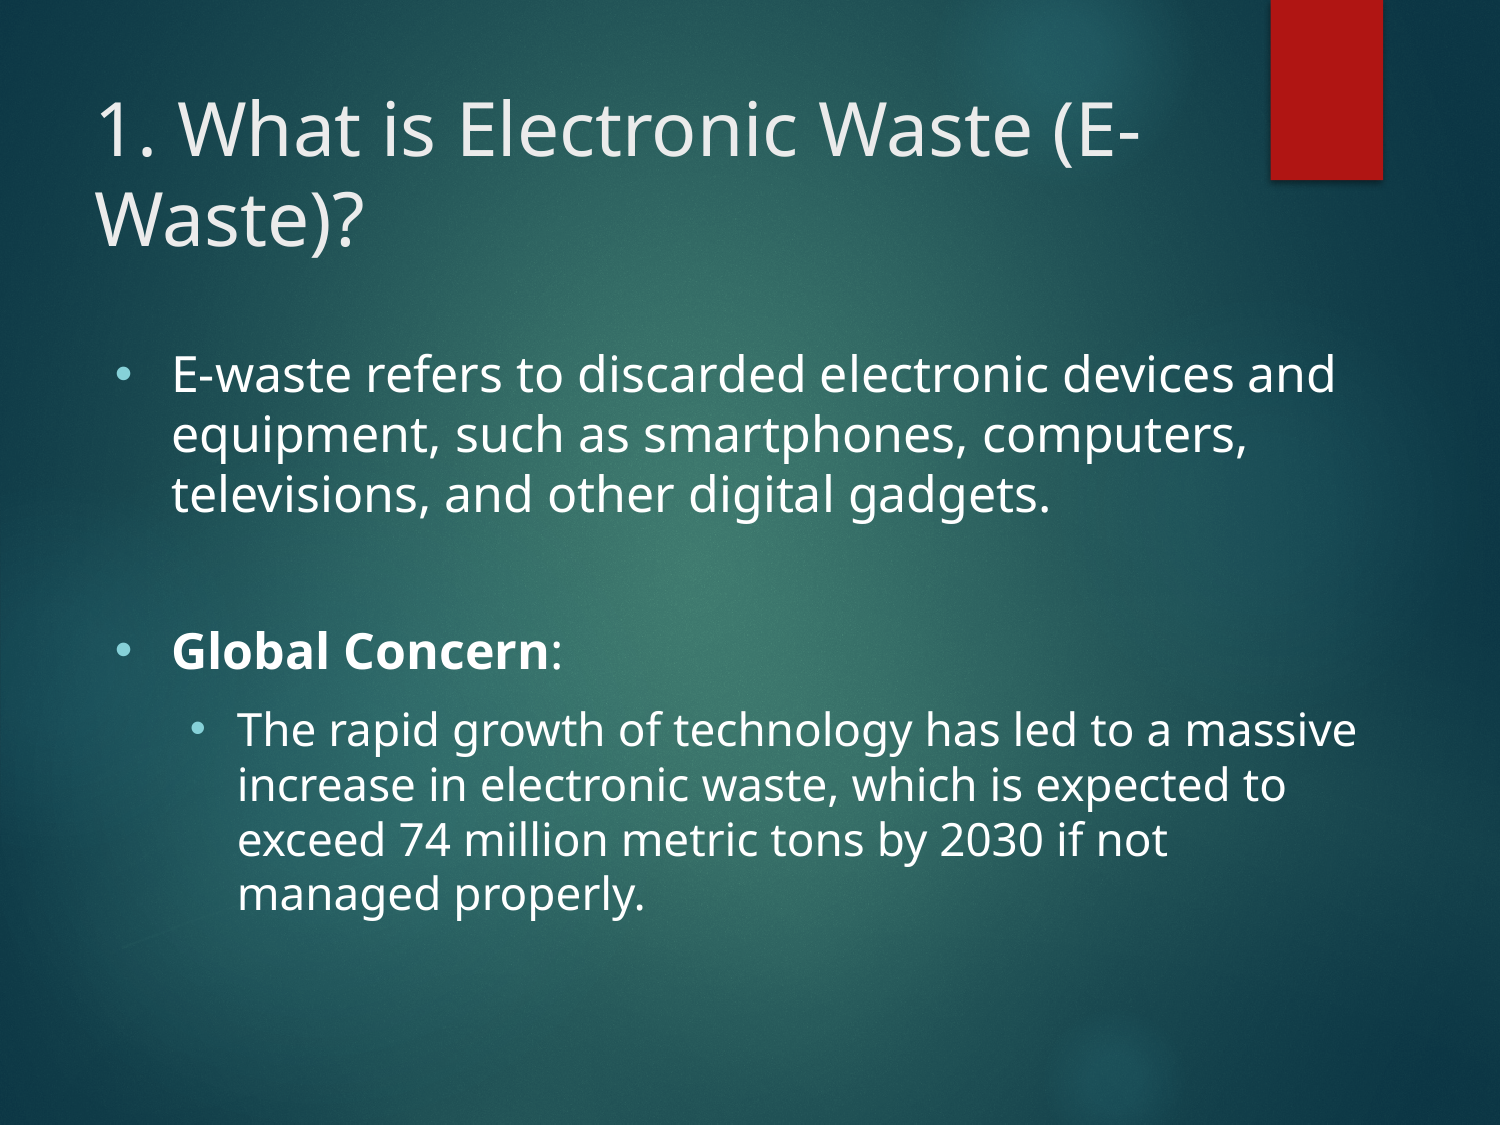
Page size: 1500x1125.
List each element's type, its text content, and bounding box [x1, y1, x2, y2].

title 1. What is Electronic Waste (E-Waste)? [79, 74, 1237, 304]
list E-waste refers to discarded electronic devices and equipment, such as smartphones, computers, televisions, and other digital gadgets. Global Concern: The rapid growth of technology has led to a massive increase in electronic waste, which is expected to exceed 74 million metric tons by 2030 if not managed properly. [99, 335, 1377, 969]
picture [0, 0, 1500, 1125]
